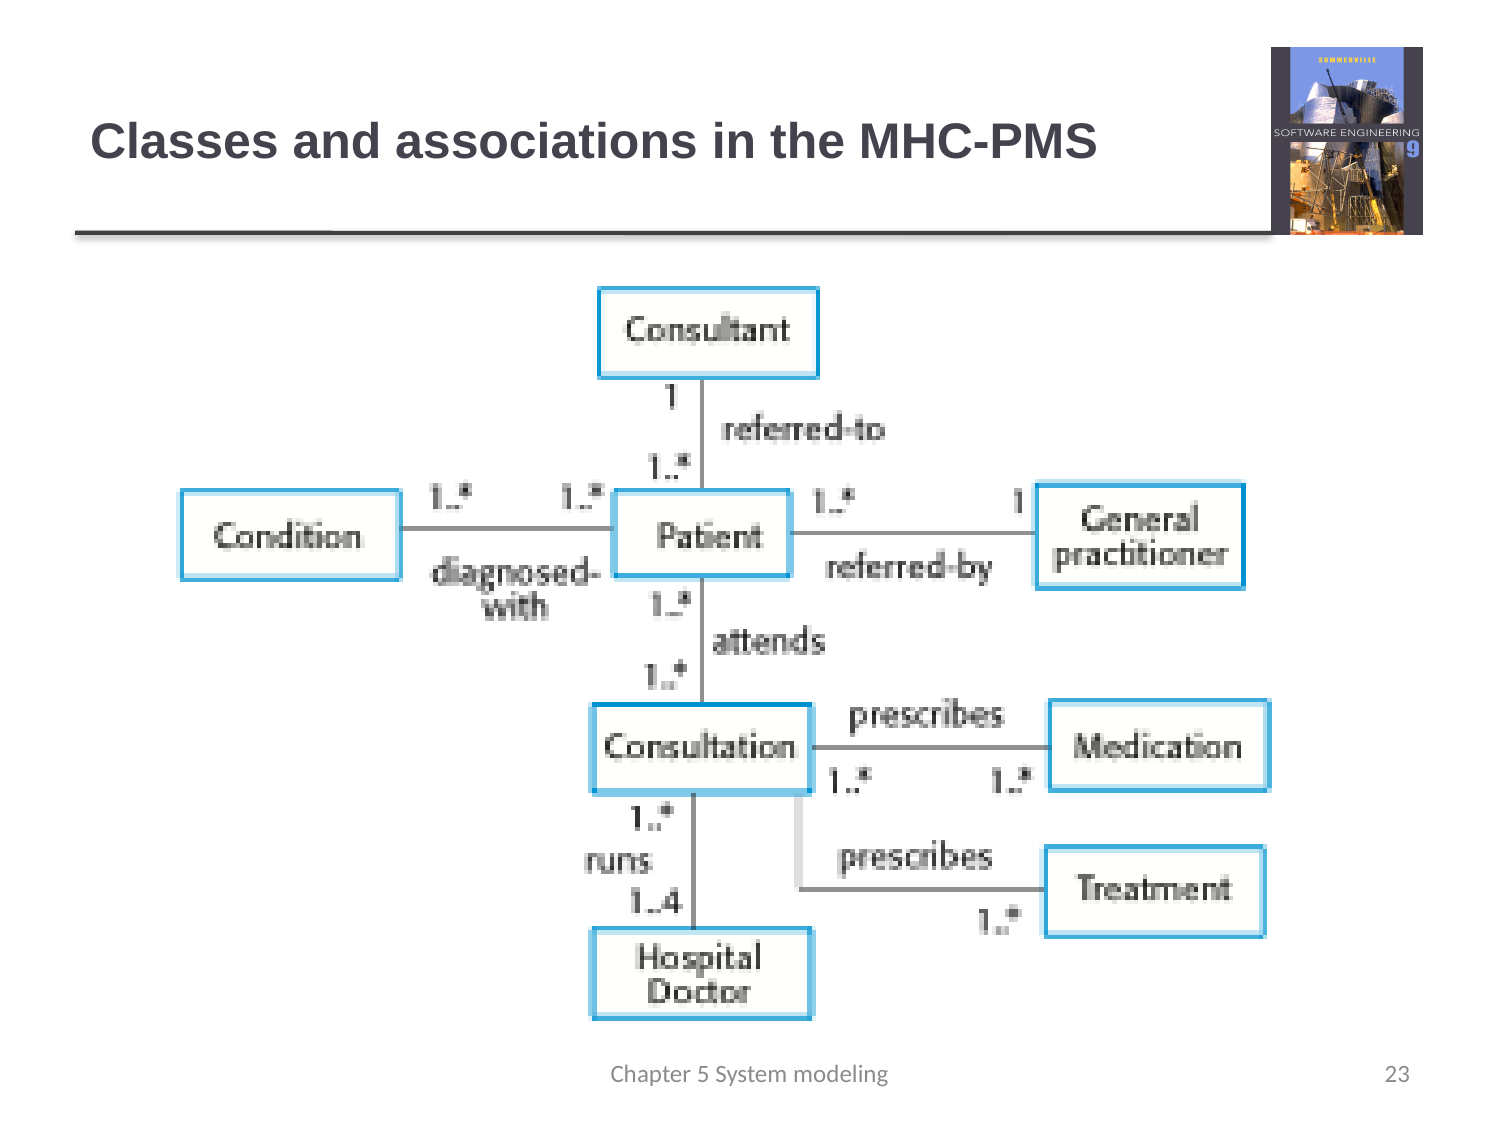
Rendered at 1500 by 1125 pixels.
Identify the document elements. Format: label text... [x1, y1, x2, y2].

slide_number 23 [1074, 1042, 1425, 1103]
picture [175, 286, 1272, 1022]
footer Chapter 5 System modeling [512, 1042, 988, 1103]
picture [1272, 47, 1423, 235]
title Classes and associations in the MHC-PMS [74, 44, 1272, 233]
